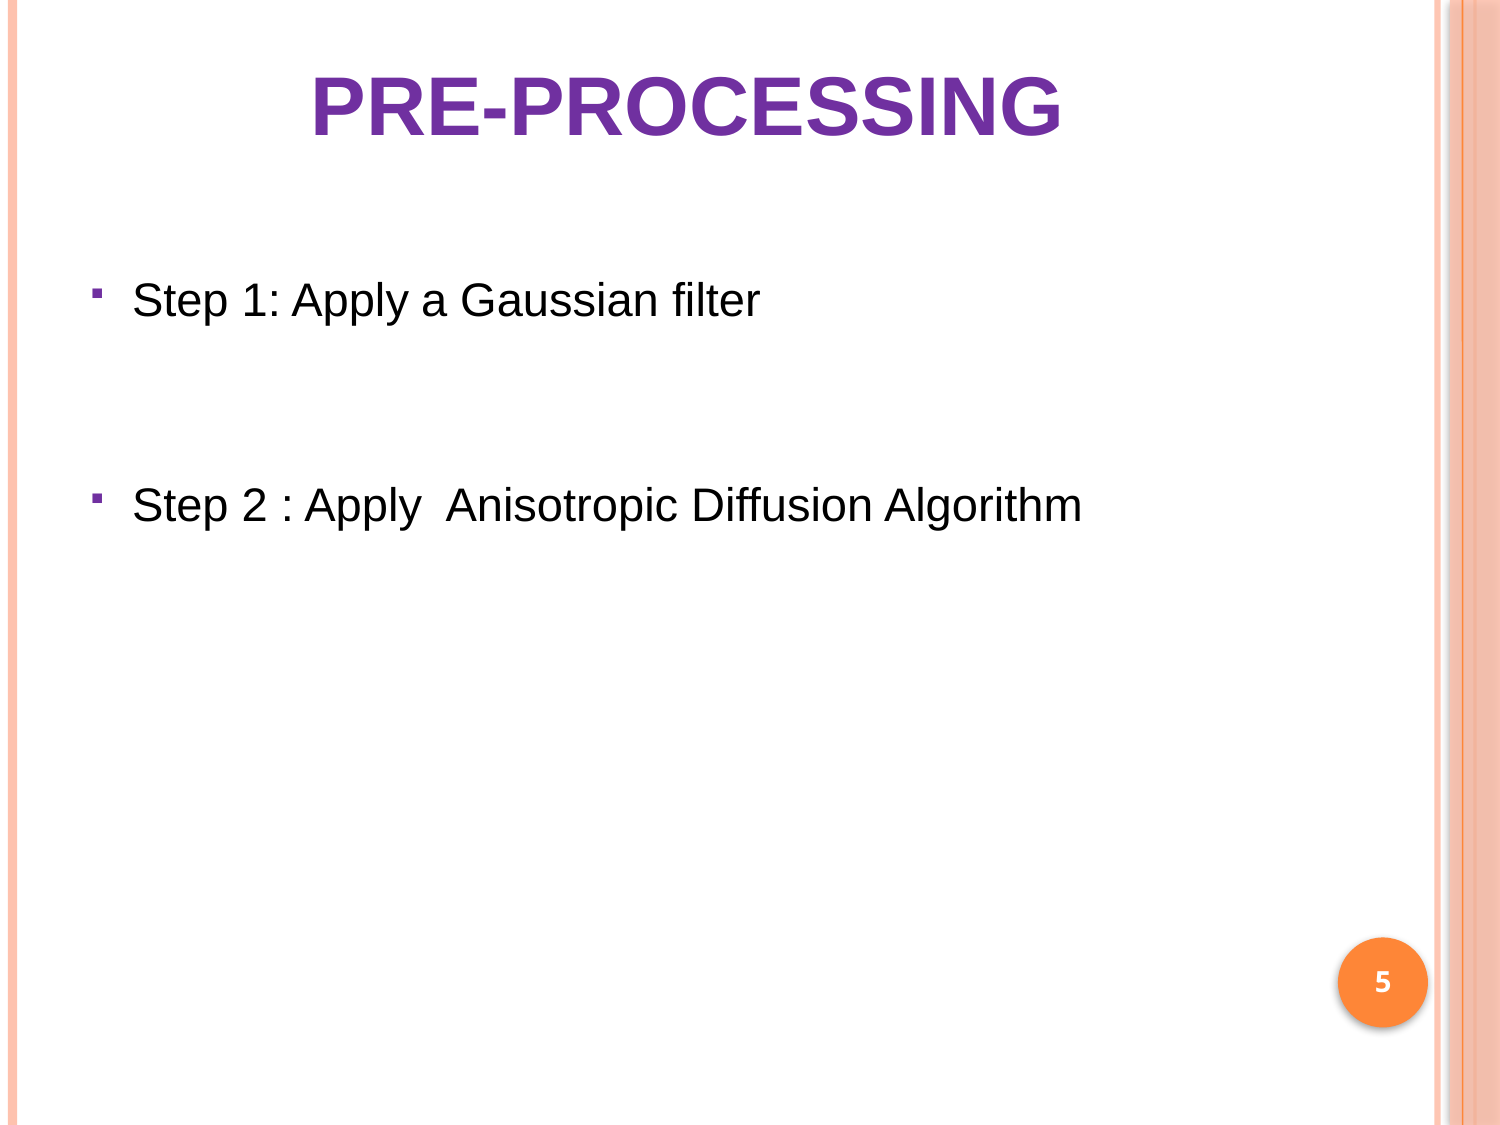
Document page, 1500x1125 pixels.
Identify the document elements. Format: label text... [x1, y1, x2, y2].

list Step 1: Apply a Gaussian filter Step 2 : Apply Anisotropic Diffusion Algorithm [75, 262, 1300, 1062]
title Pre-processing [75, 45, 1300, 200]
slide_number 5 [1333, 940, 1434, 1027]
